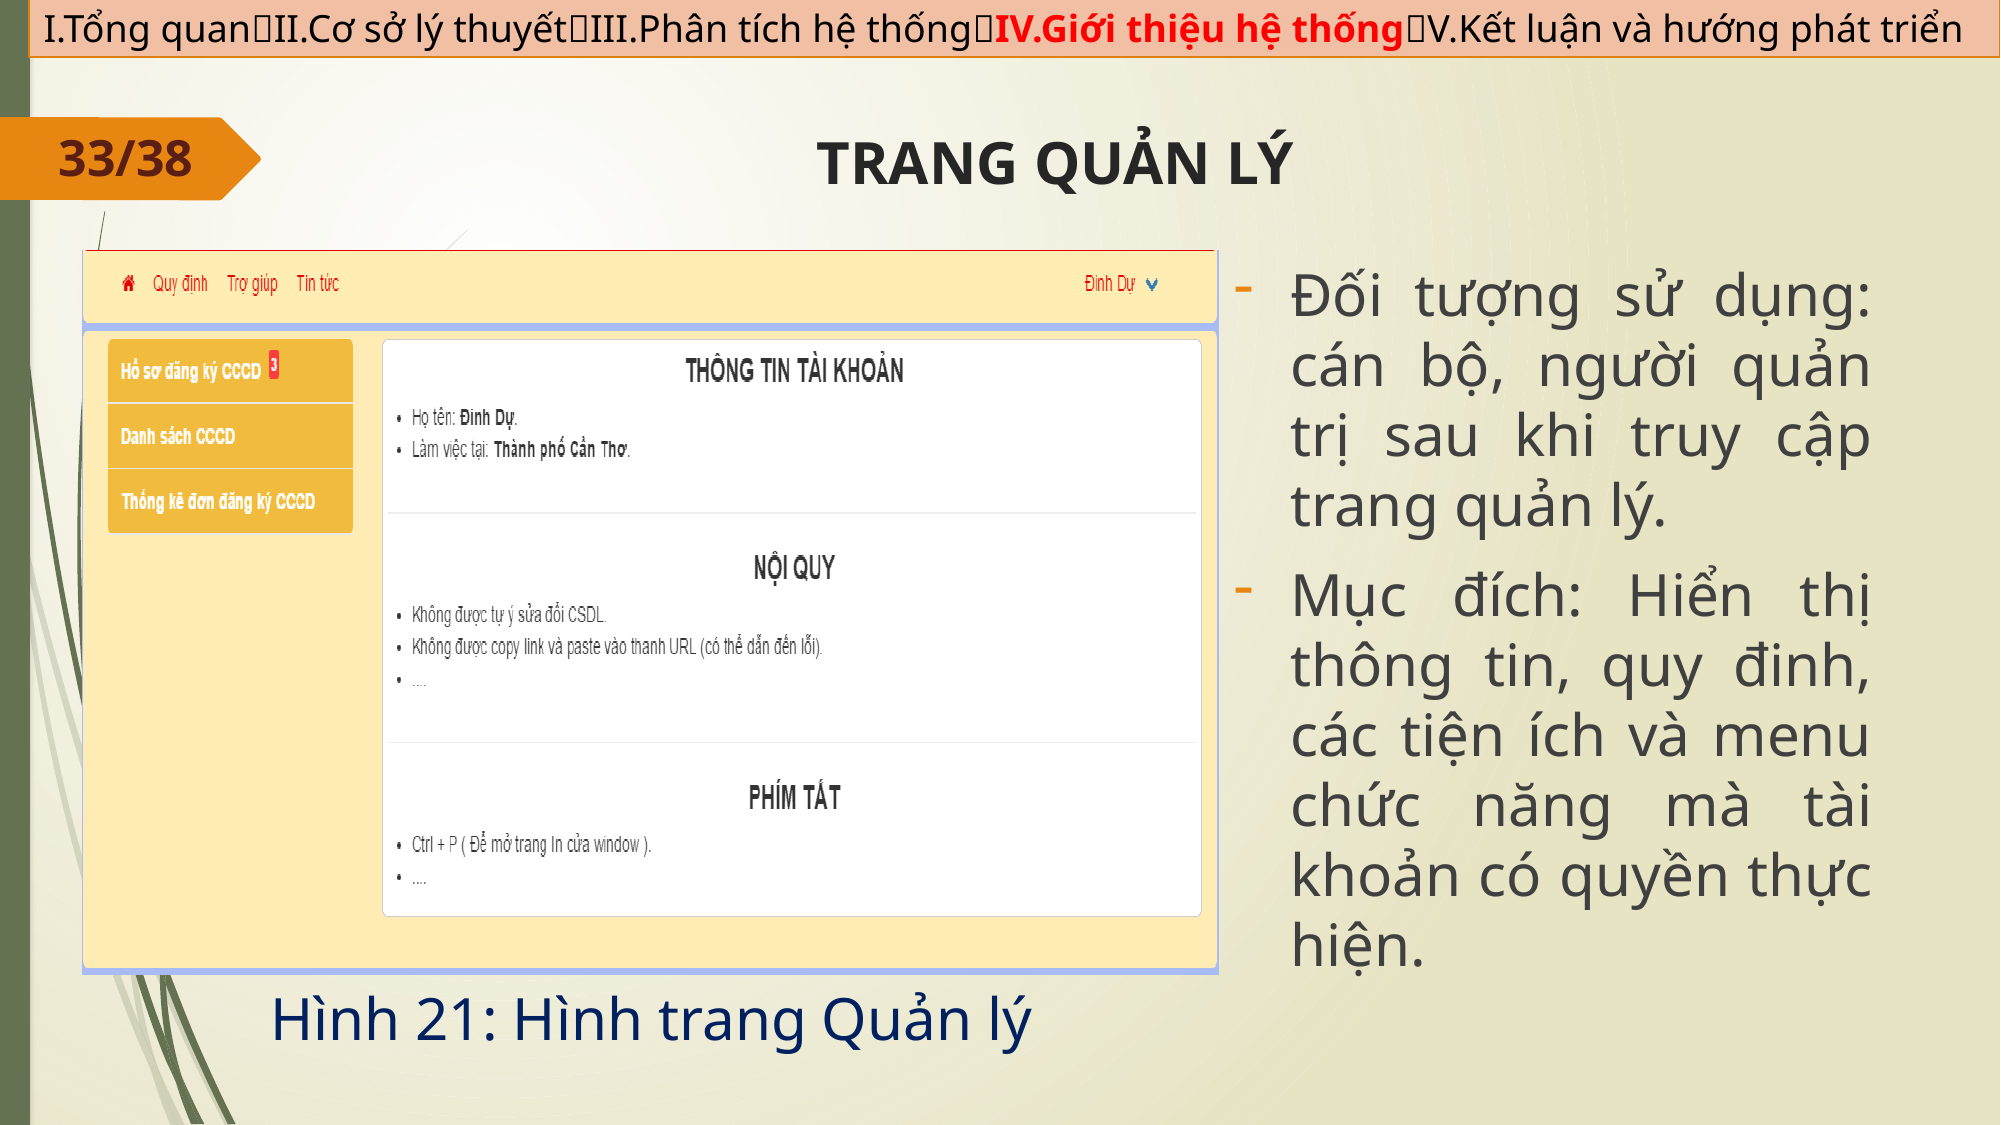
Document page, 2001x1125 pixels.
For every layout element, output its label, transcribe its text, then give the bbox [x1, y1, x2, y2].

text_box 33/38 [43, 118, 224, 194]
picture [82, 250, 1220, 975]
text_box Hình 21: Hình trang Quản lý [83, 981, 1219, 1060]
text_box I.Tổng quanII.Cơ sở lý thuyếtIII.Phân tích hệ thốngIV.Giới thiệu hệ thốngV.Kết luận và hướng phát triển [28, 0, 2000, 58]
text_box TRANG QUẢN LÝ [324, 118, 1787, 251]
list Đối tượng sử dụng: cán bộ, người quản trị sau khi truy cập trang quản lý. Mục đích: Hiển thị thông tin, quy đinh, các tiện ích và menu chức năng mà tài khoản có quyền thực hiện. [1219, 250, 1888, 1005]
